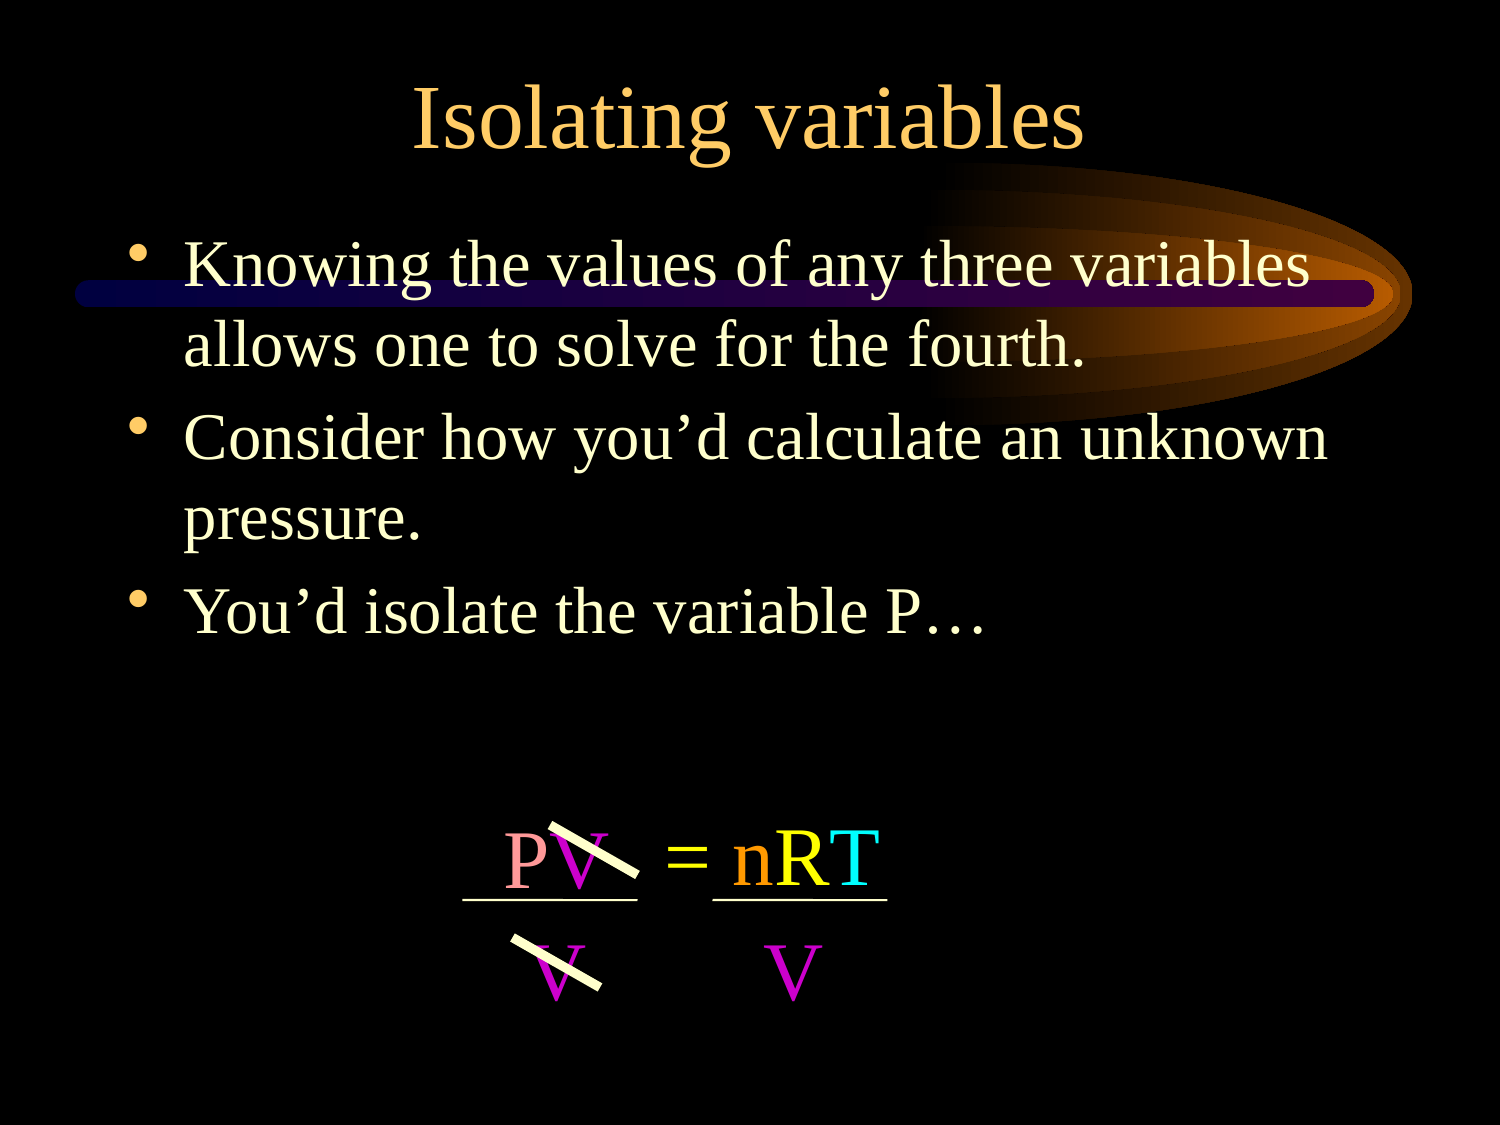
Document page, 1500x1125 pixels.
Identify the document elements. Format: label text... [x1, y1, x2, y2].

text_box PV [425, 797, 688, 913]
text_box V [425, 913, 662, 1025]
list Knowing the values of any three variables allows one to solve for the fourth. Consider how you’d calculate an unknown pressure. You’d isolate the variable P… [112, 212, 1388, 888]
text_box V [662, 909, 925, 1025]
title Isolating variables [112, 62, 1388, 176]
text_box = nRT [650, 794, 1375, 910]
